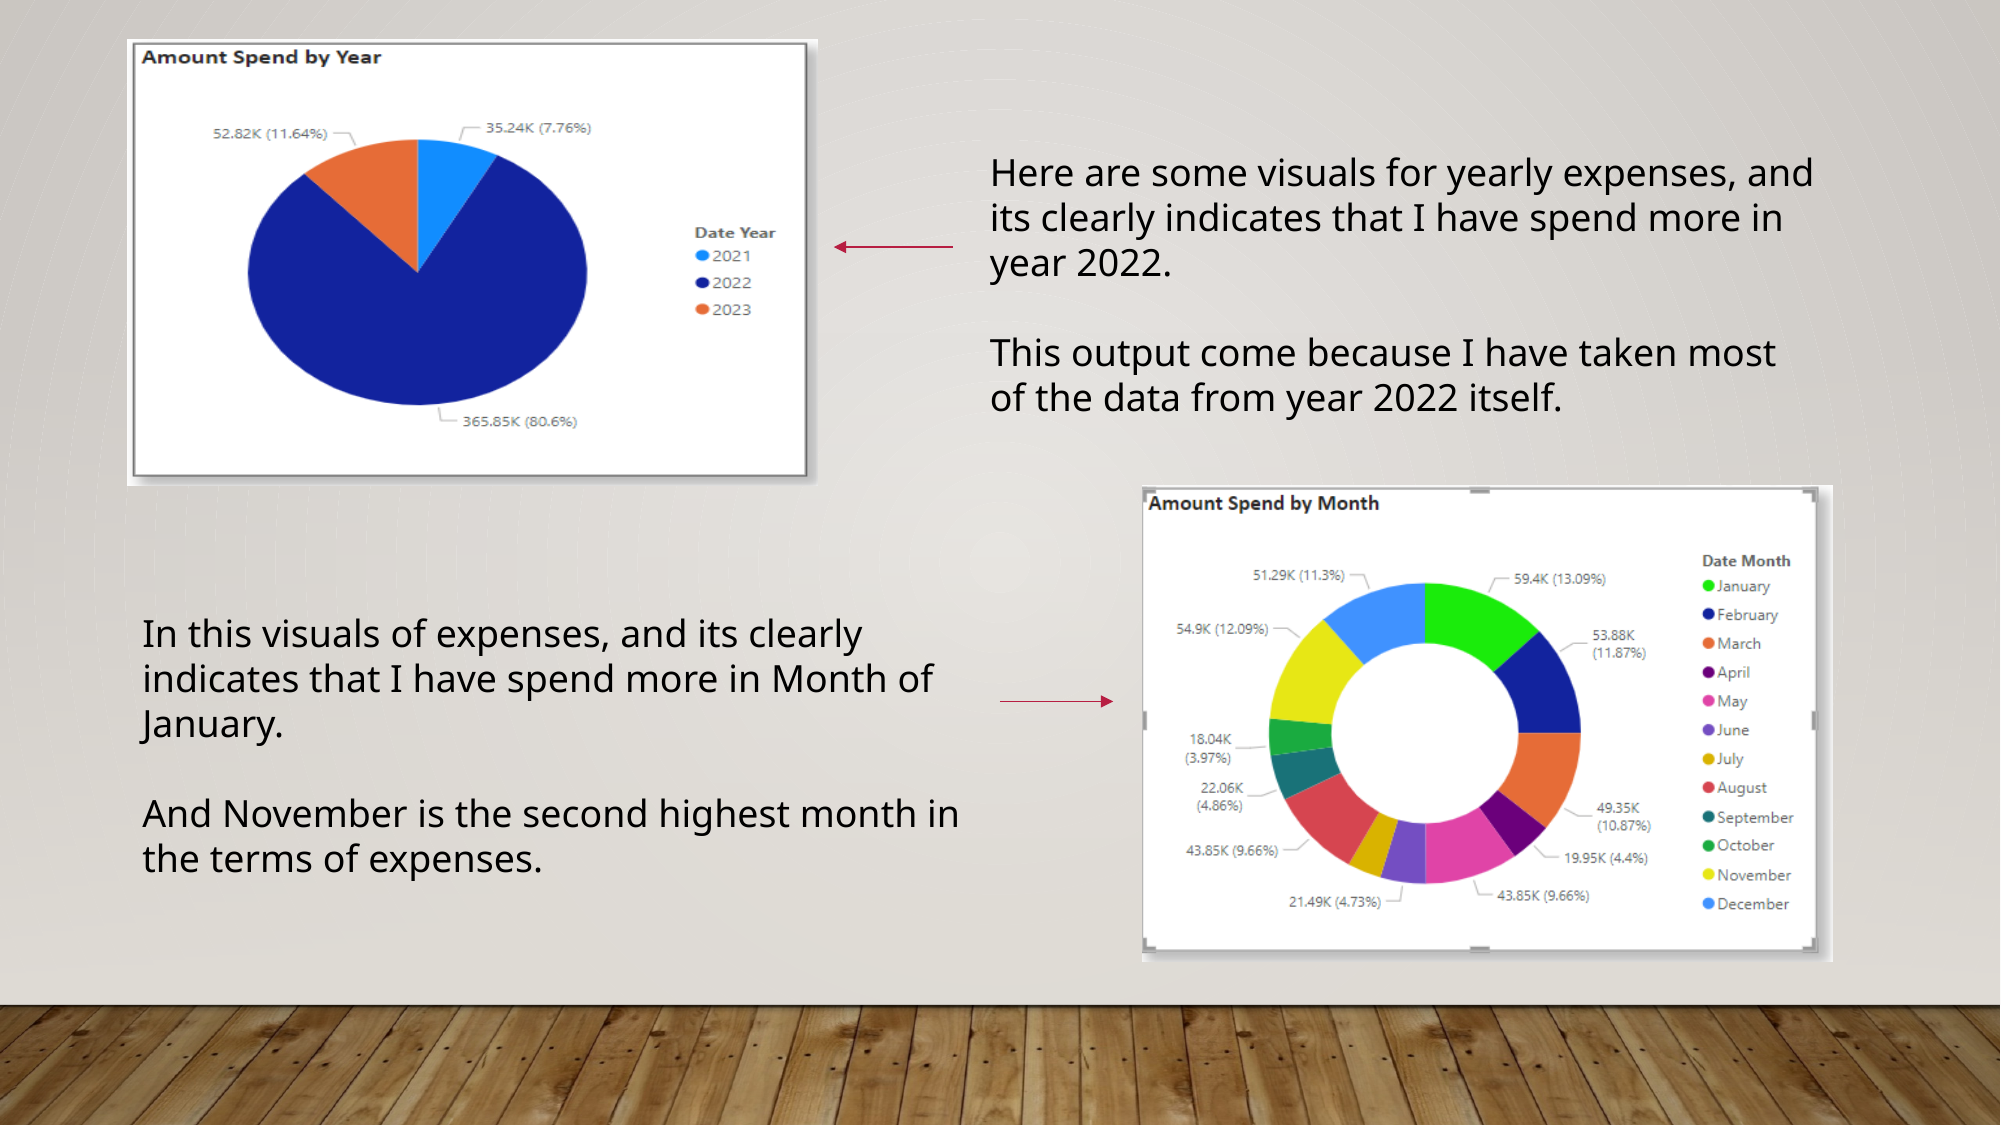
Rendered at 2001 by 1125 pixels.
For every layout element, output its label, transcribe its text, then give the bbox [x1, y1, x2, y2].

picture [127, 39, 818, 486]
text_box In this visuals of expenses, and its clearly indicates that I have spend more in Month of January. And November is the second highest month in the terms of expenses. [127, 602, 985, 887]
picture [1142, 485, 1833, 962]
picture [0, 1005, 2000, 1125]
text_box Here are some visuals for yearly expenses, and its clearly indicates that I have spend more in year 2022. This output come because I have taken most of the data from year 2022 itself. [974, 141, 1833, 427]
